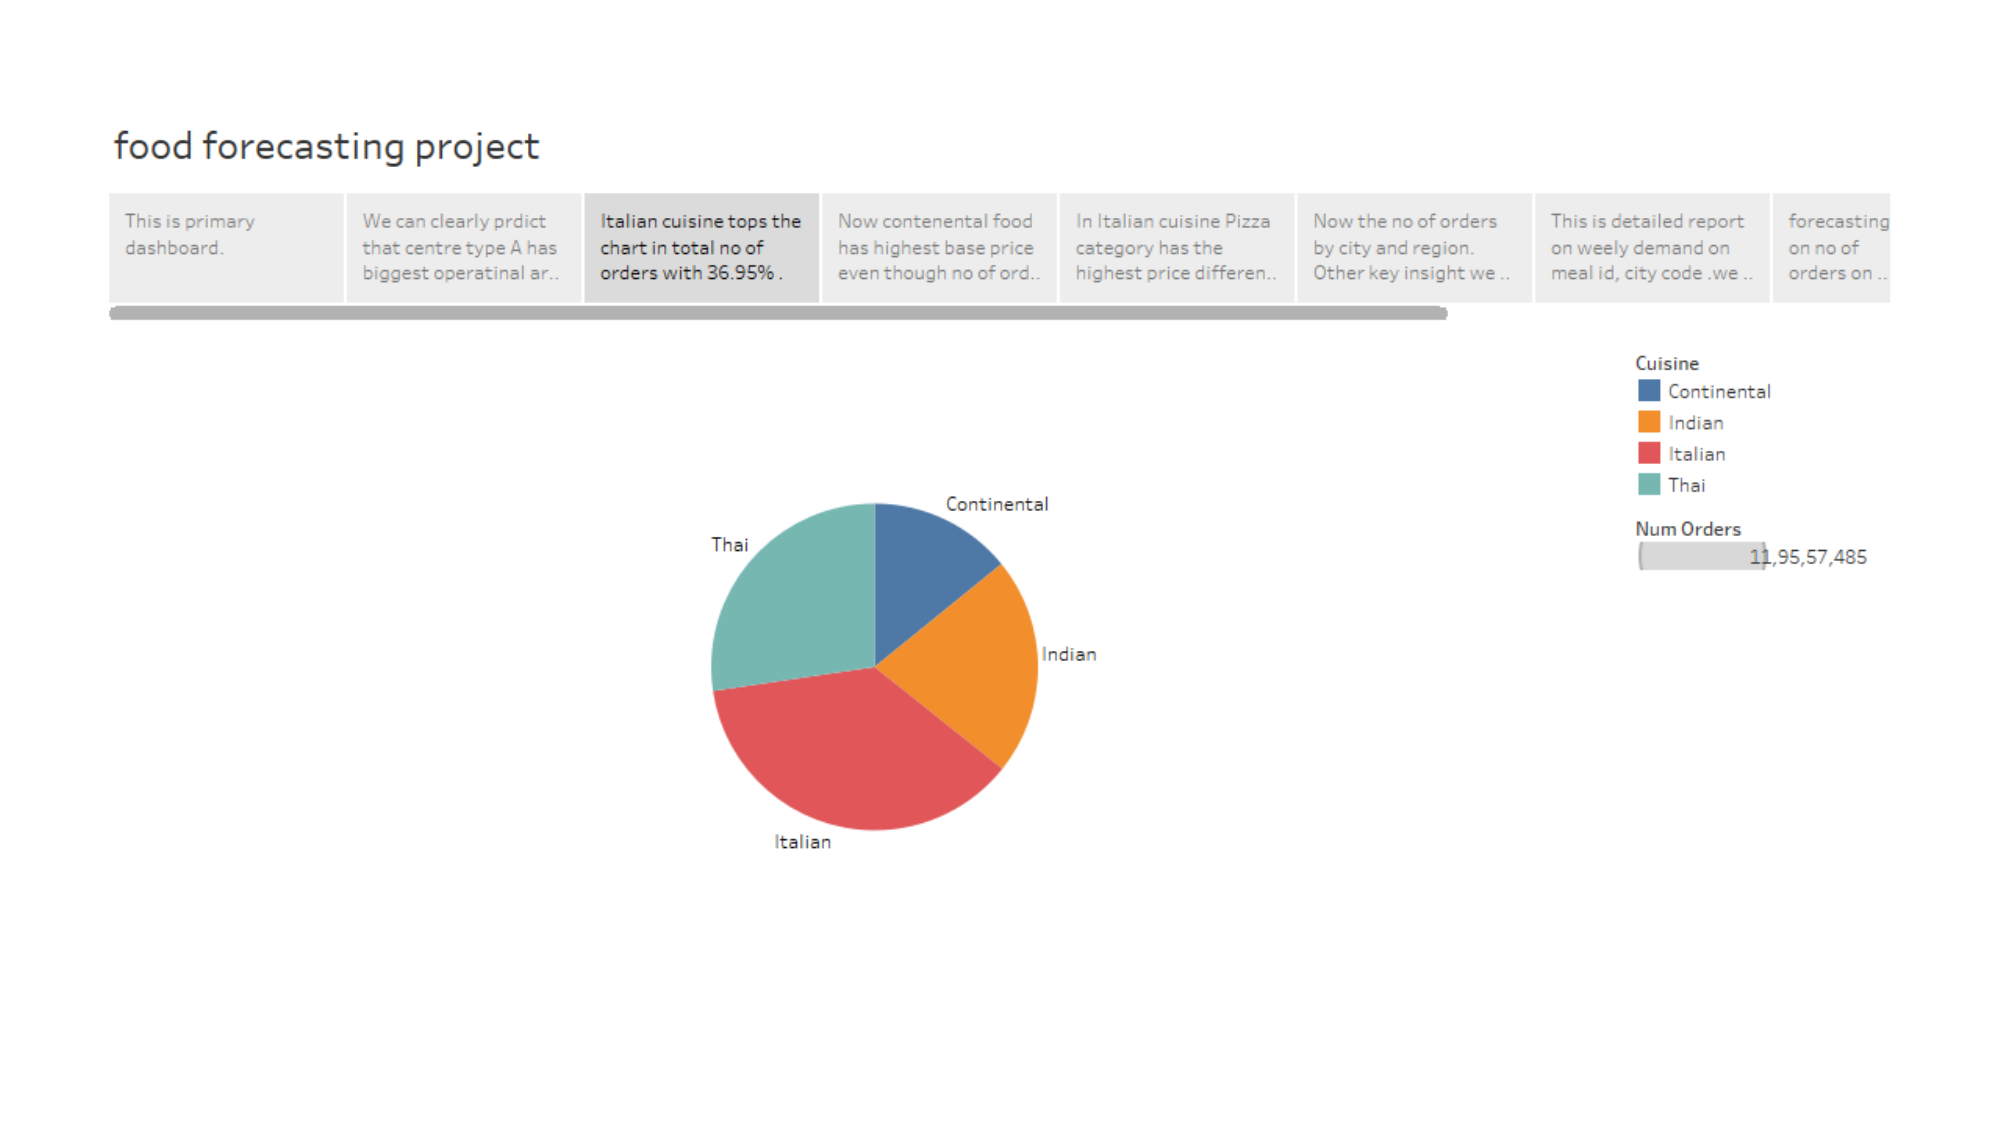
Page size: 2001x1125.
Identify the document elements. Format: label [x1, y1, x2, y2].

picture [97, 106, 1903, 1019]
